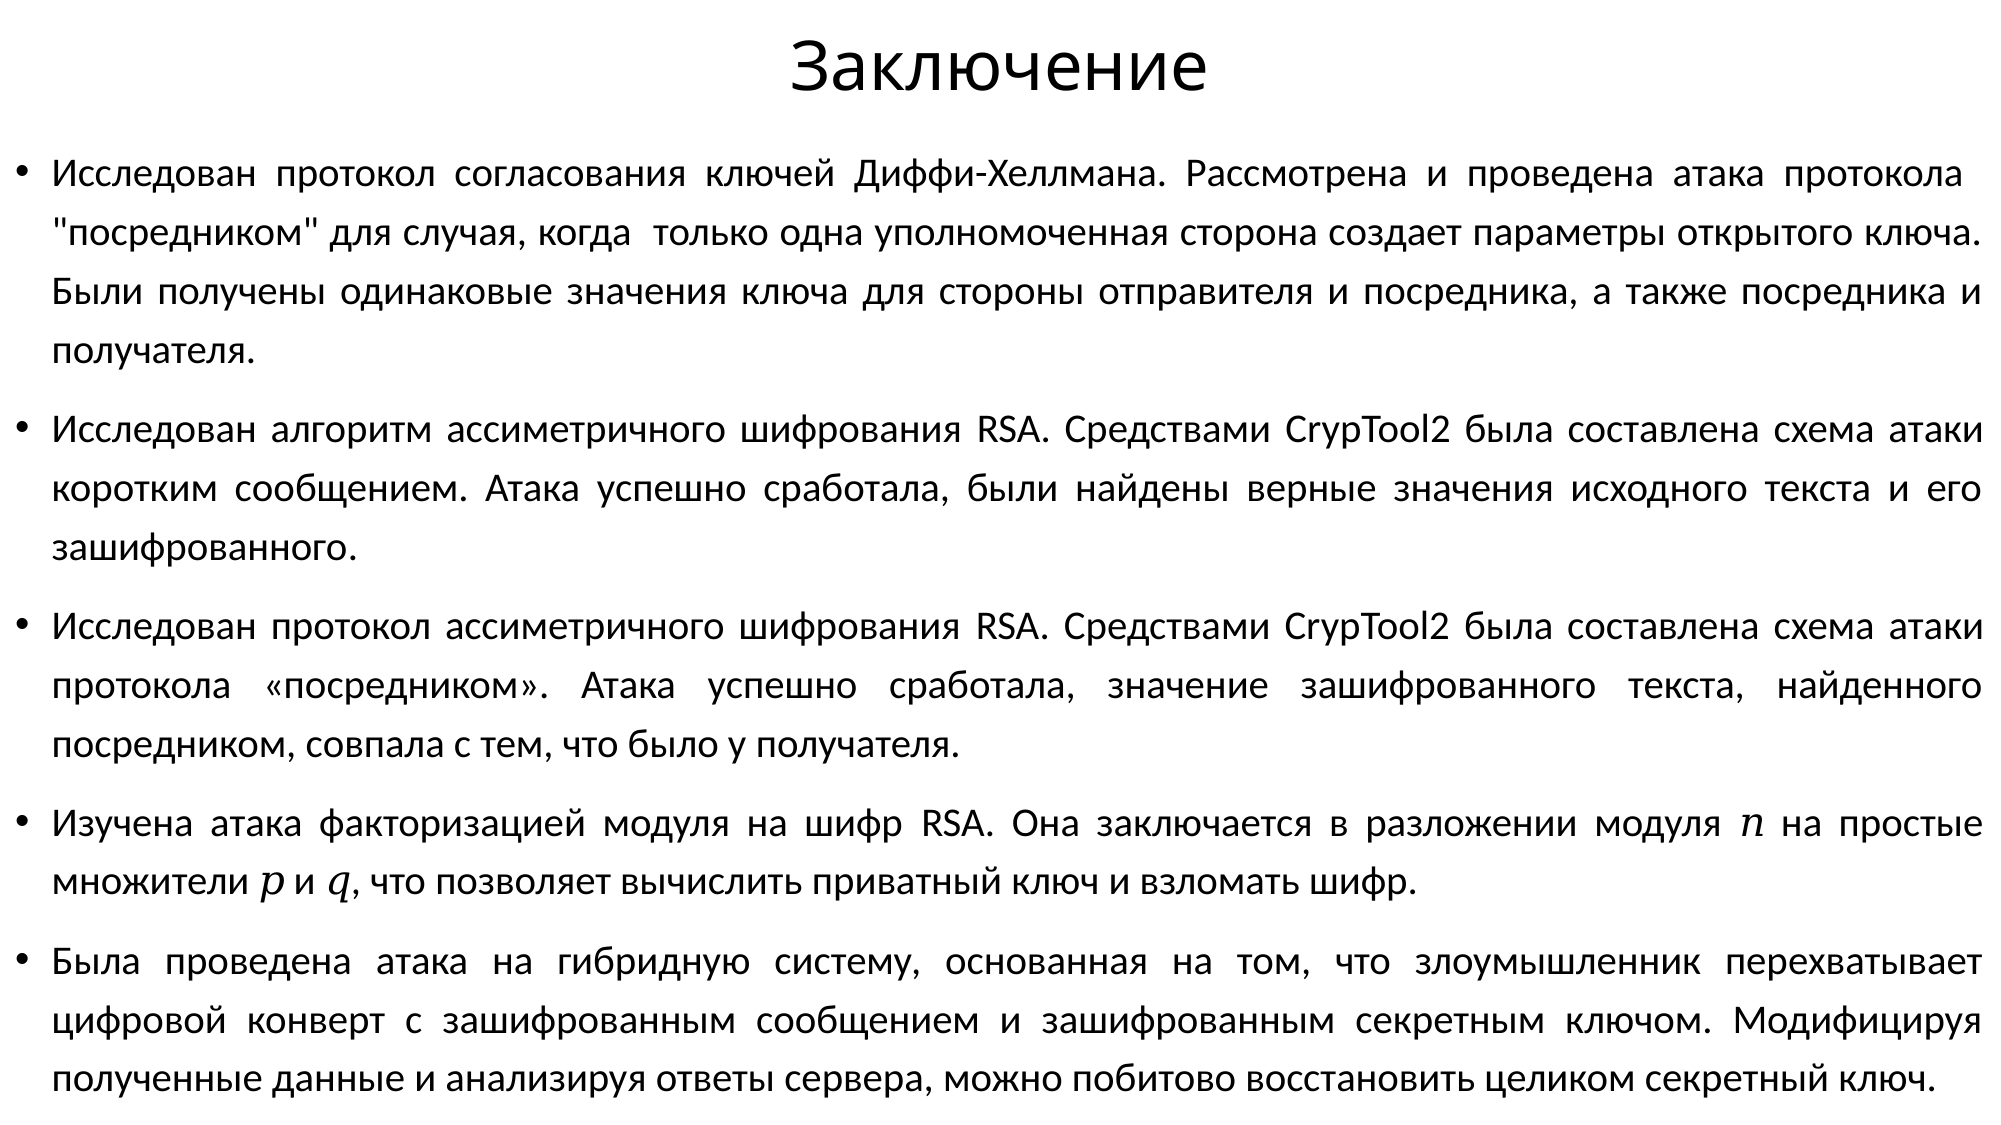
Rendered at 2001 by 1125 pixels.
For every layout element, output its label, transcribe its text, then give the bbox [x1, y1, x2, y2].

title Заключение [137, 23, 1863, 114]
list Исследован протокол согласования ключей Диффи-Хеллмана. Рассмотрена и проведена атака протокола "посредником" для случая, когда только одна уполномоченная сторона создает параметры открытого ключа. Были получены одинаковые значения ключа для стороны отправителя и посредника, а также посредника и получателя. Исследован алгоритм ассиметричного шифрования RSA. Средствами CrypTool2 была составлена схема атаки коротким сообщением. Атака успешно сработала, были найдены верные значения исходного текста и его зашифрованного. Исследован протокол ассиметричного шифрования RSA. Средствами CrypTool2 была составлена схема атаки протокола «посредником». Атака успешно сработала, значение зашифрованного текста, найденного посредником, совпала с тем, что было у получателя. Изучена атака факторизацией модуля на шифр RSA. Она заключается в разложении модуля 𝑛 на простые множители 𝑝 и 𝑞, что позволяет вычислить приватный ключ и взломать шифр. Была проведена атака на гибридную систему, основанная на том, что злоумышленник перехватывает цифровой конверт с зашифрованным сообщением и зашифрованным секретным ключом. Модифицируя полученные данные и анализируя ответы сервера, можно побитово восстановить целиком секретный ключ. [0, 128, 2000, 1125]
